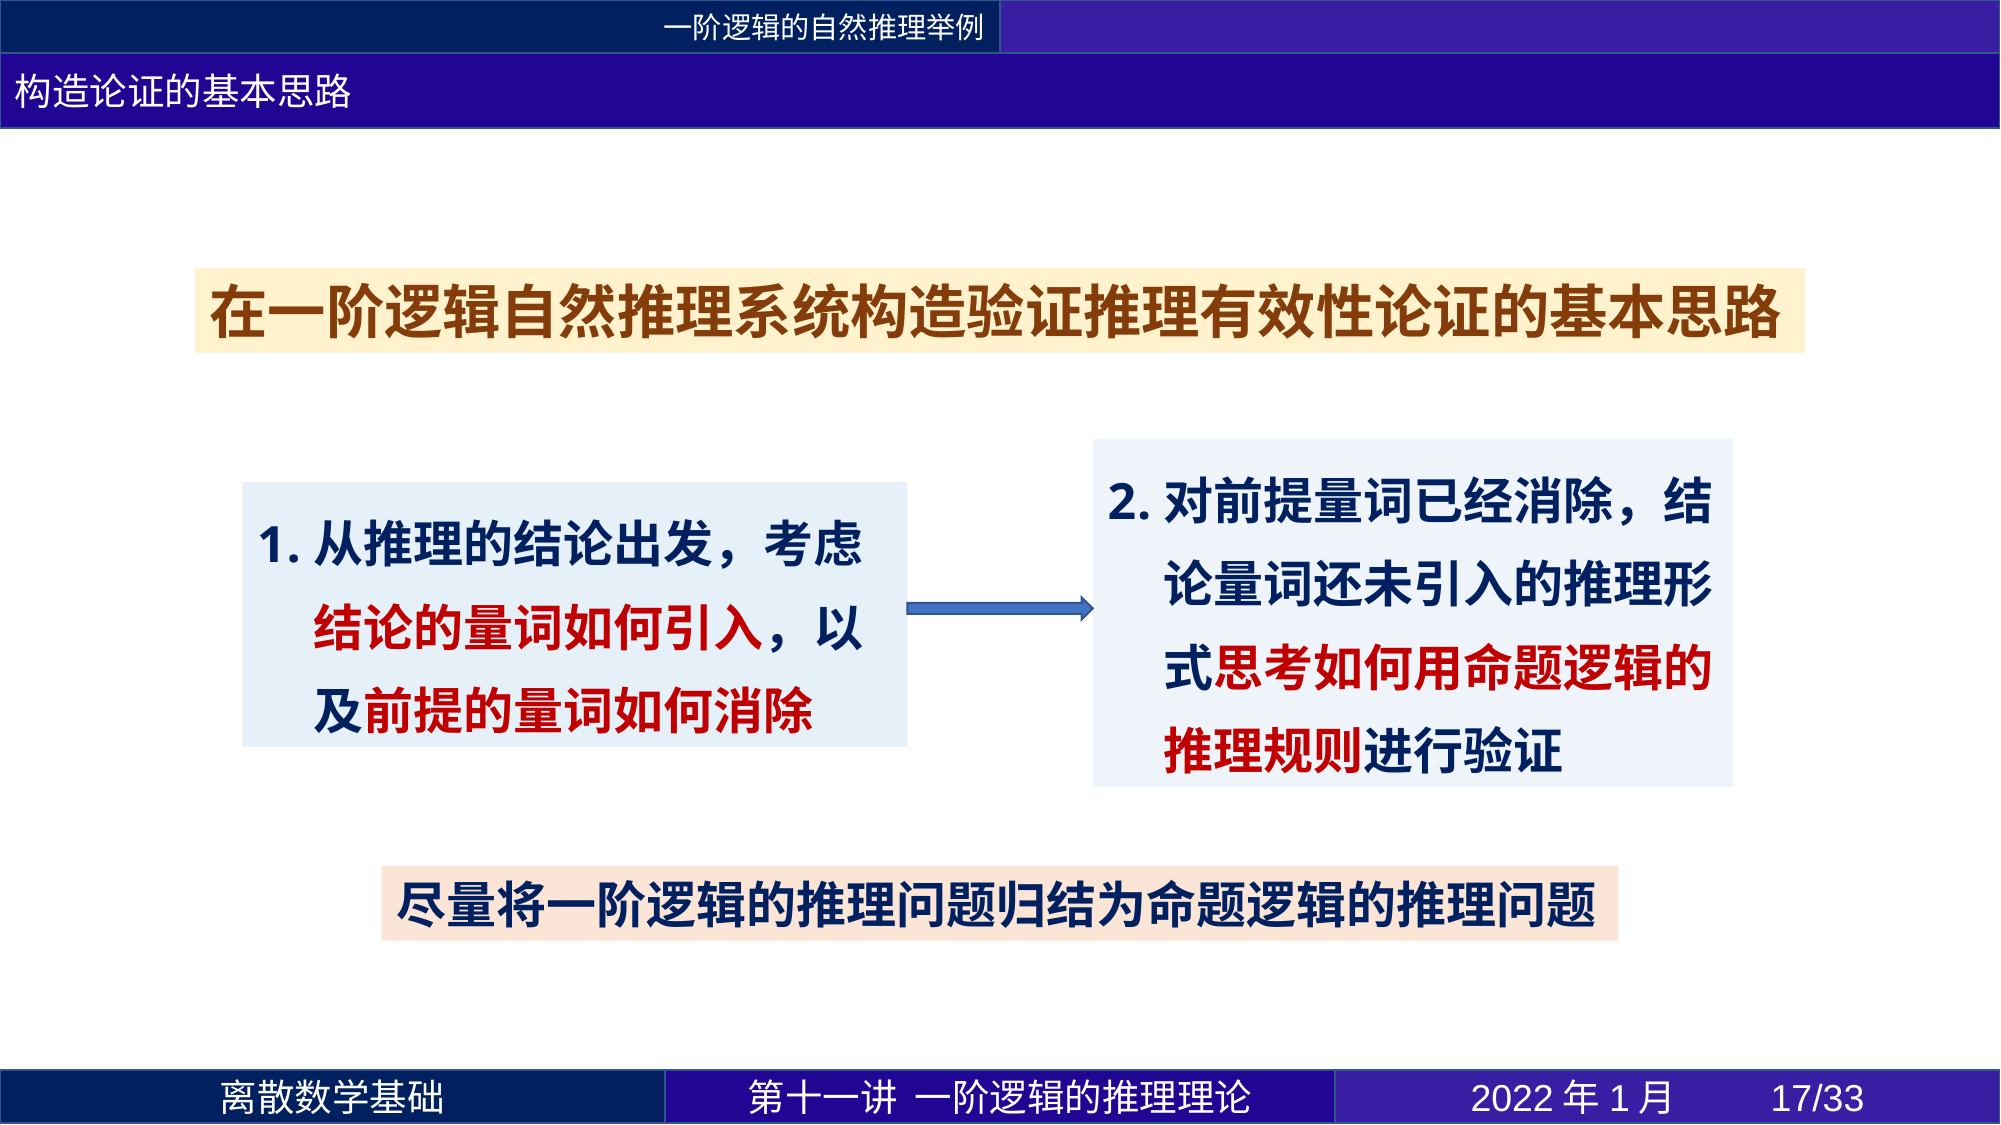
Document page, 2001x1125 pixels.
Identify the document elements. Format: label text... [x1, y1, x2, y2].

text_box [999, 0, 2000, 52]
text_box 一阶逻辑的自然推理举例 [0, 0, 999, 52]
text_box 2022年1月 17/33 [1334, 1069, 2000, 1124]
text_box 构造论证的基本思路 [0, 52, 2000, 129]
text_box 尽量将一阶逻辑的推理问题归结为命题逻辑的推理问题 [381, 865, 1619, 941]
text_box 离散数学基础 [0, 1069, 664, 1124]
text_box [242, 438, 1734, 781]
text_box 在一阶逻辑自然推理系统构造验证推理有效性论证的基本思路 [194, 267, 1805, 353]
text_box 第十一讲 一阶逻辑的推理理论 [664, 1069, 1334, 1124]
